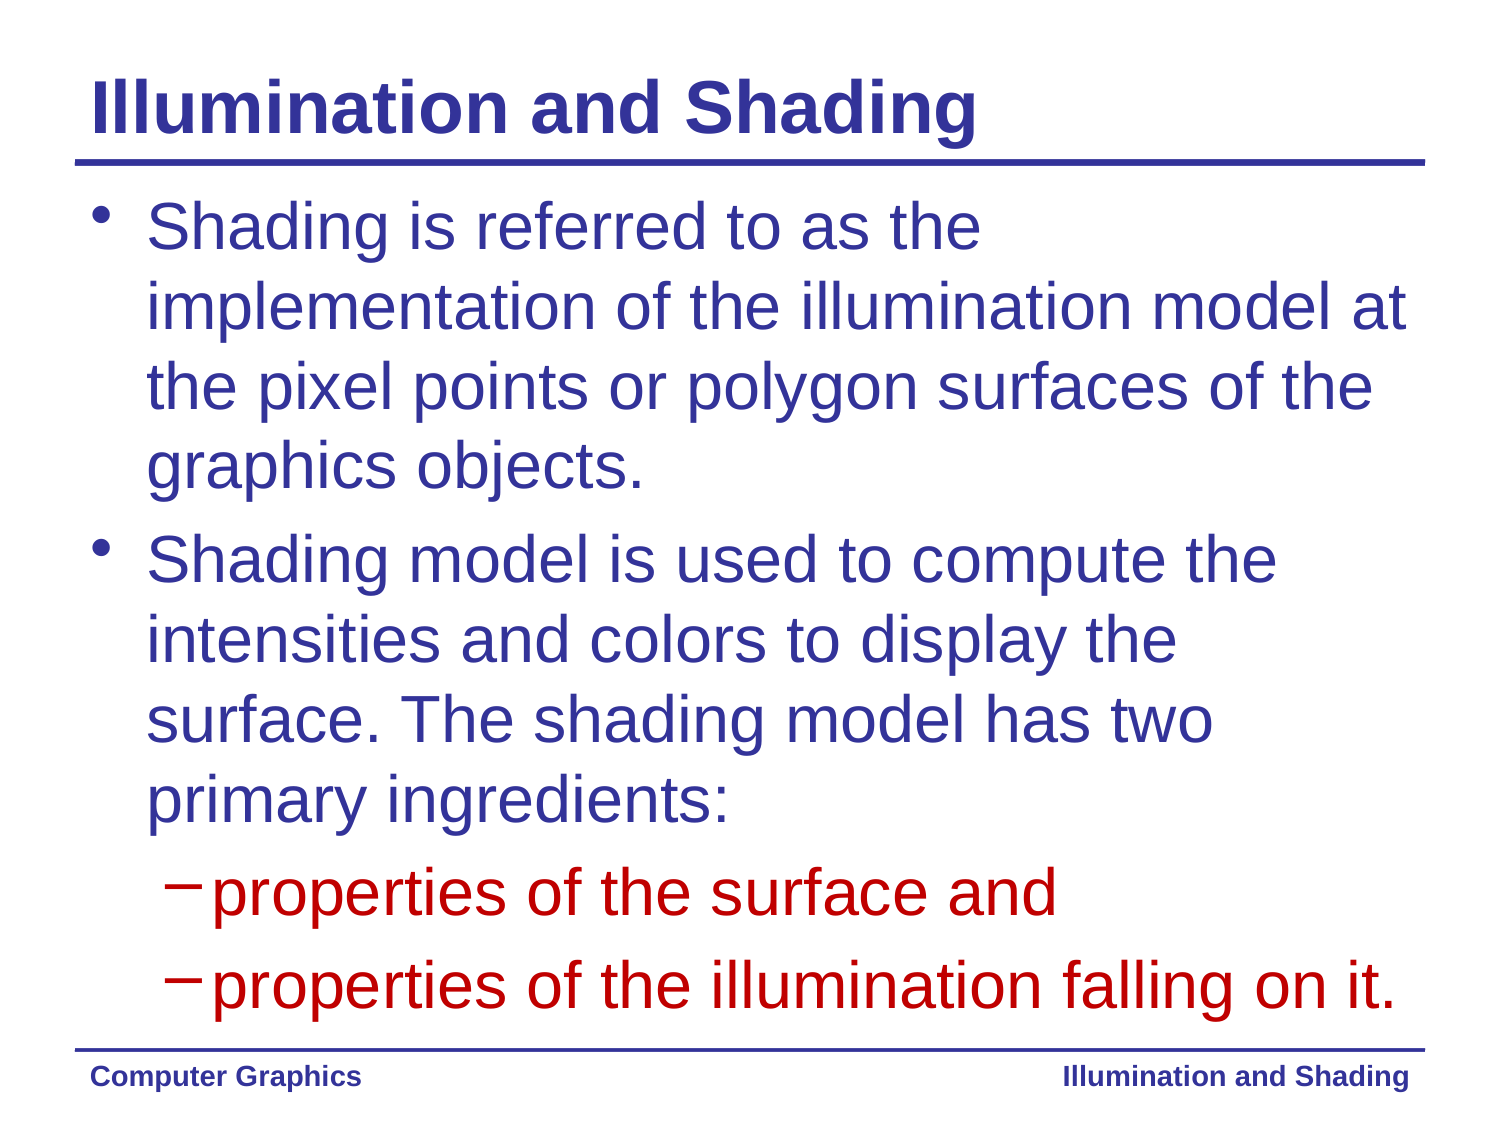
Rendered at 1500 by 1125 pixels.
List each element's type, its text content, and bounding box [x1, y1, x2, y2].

list Shading is referred to as the implementation of the illumination model at the pixel points or polygon surfaces of the graphics objects. Shading model is used to compute the intensities and colors to display the surface. The shading model has two primary ingredients: properties of the surface and properties of the illumination falling on it. [75, 174, 1425, 1038]
title Illumination and Shading [75, 45, 1425, 163]
